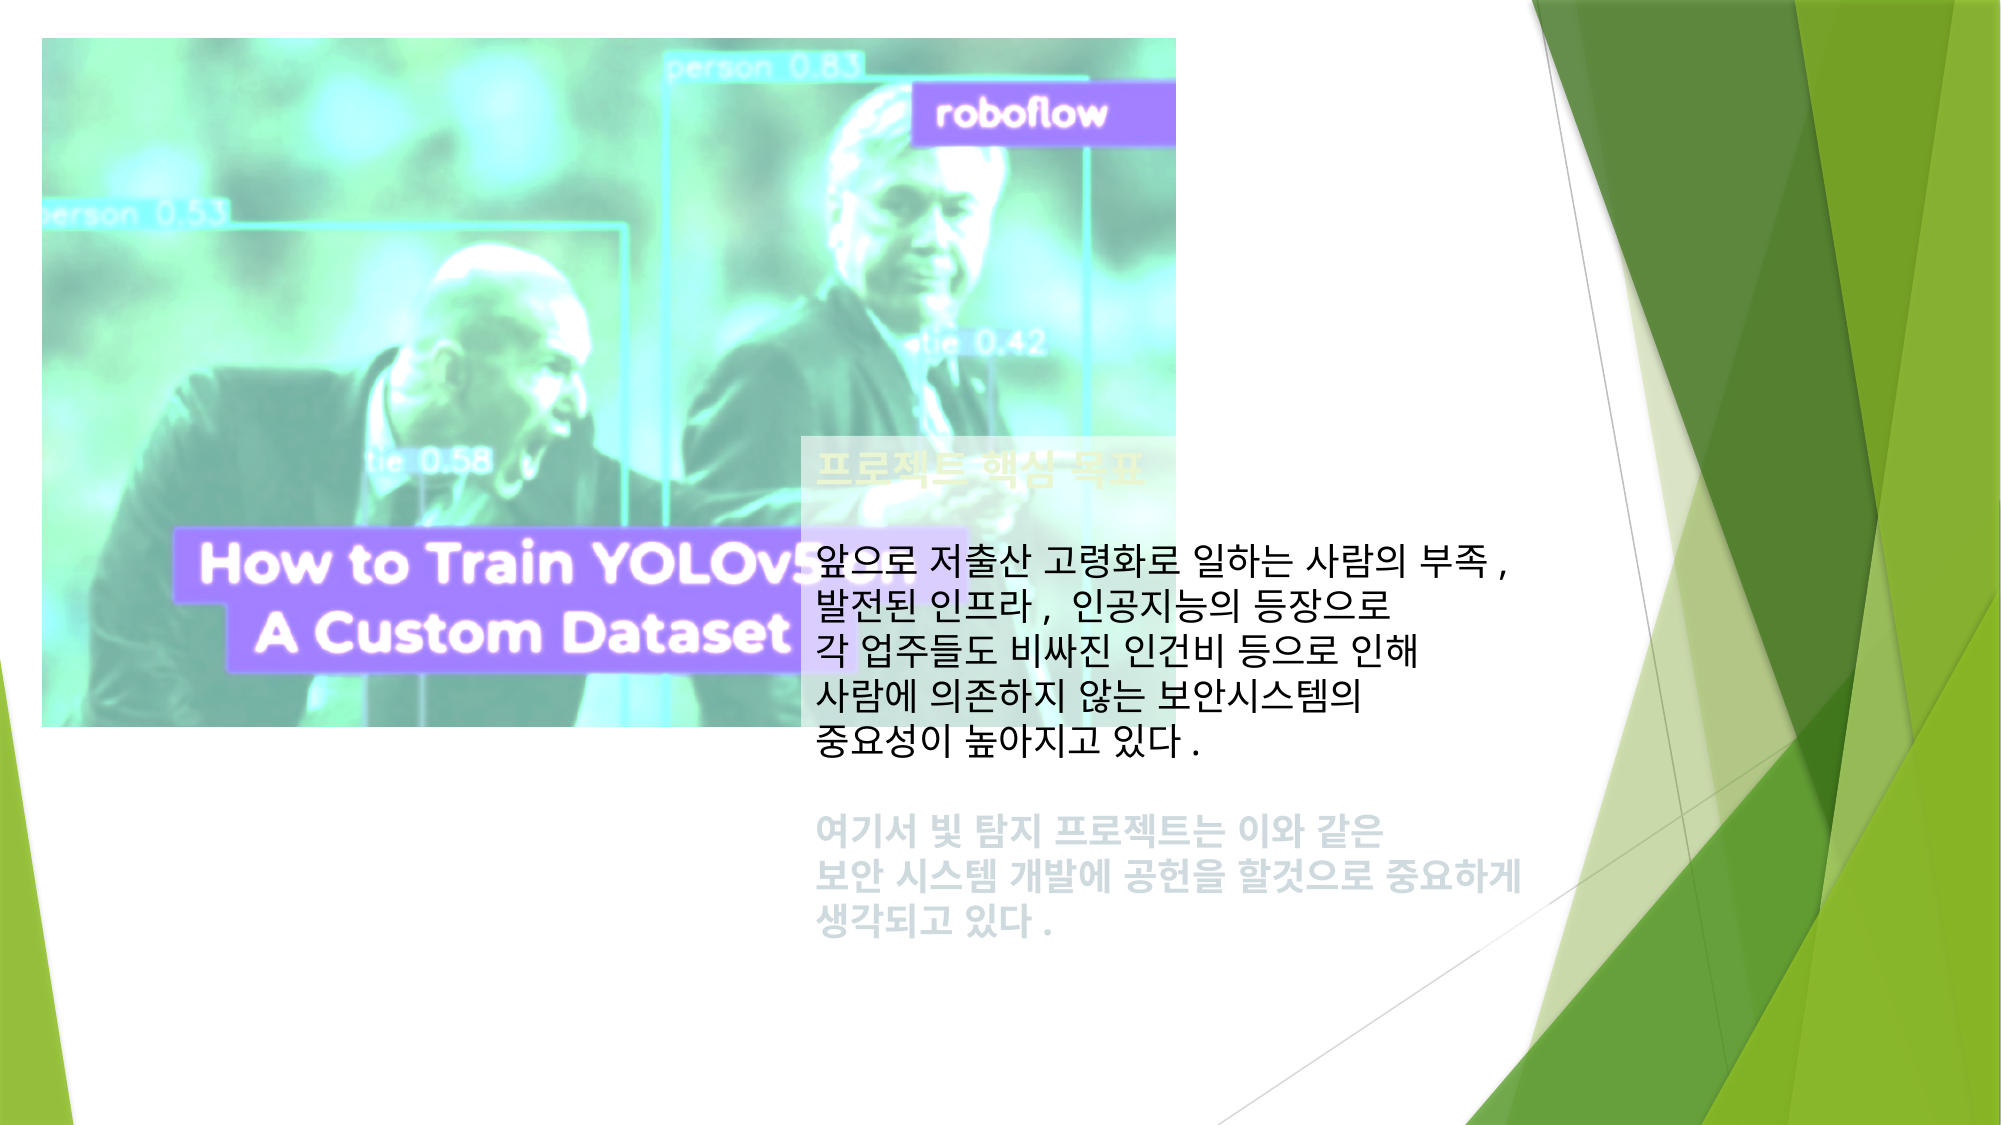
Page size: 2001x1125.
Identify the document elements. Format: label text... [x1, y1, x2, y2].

picture [42, 37, 1176, 727]
text_box 프로젝트 핵심 목표 앞으로 저출산 고령화로 일하는 사람의 부족, 발전된 인프라, 인공지능의 등장으로 각 업주들도 비싸진 인건비 등으로 인해 사람에 의존하지 않는 보안시스템의 중요성이 높아지고 있다. 여기서 빛 탐지 프로젝트는 이와 같은 보안 시스템 개발에 공헌을 할것으로 중요하게 생각되고 있다. [801, 435, 1550, 951]
